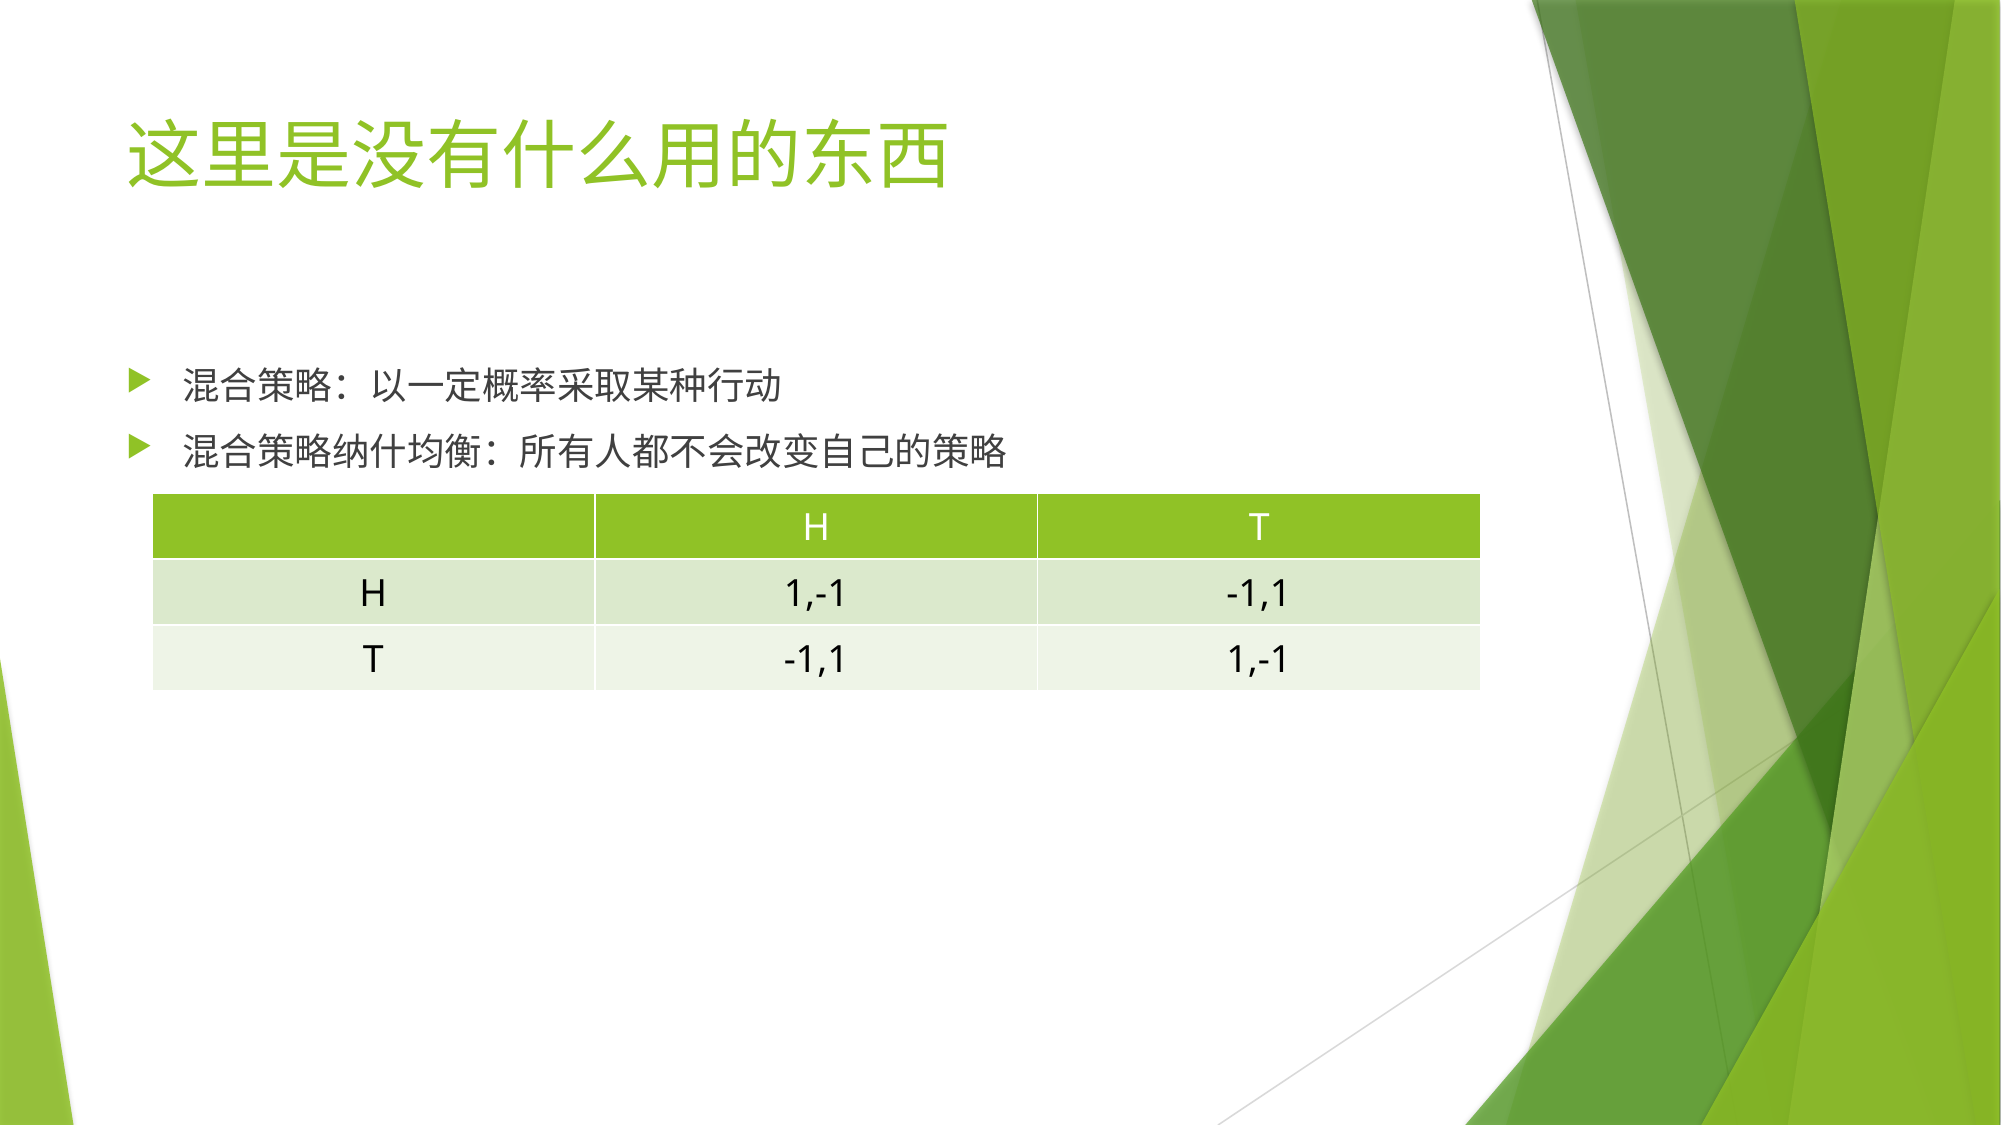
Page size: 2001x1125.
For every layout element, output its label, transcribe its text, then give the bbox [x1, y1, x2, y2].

list 混合策略：以一定概率采取某种行动 混合策略纳什均衡：所有人都不会改变自己的策略 [111, 354, 1522, 992]
table_cell 1,-1 [1038, 626, 1480, 690]
table_cell -1,1 [1038, 560, 1480, 624]
table_header [153, 494, 594, 558]
table_cell -1,1 [596, 626, 1037, 690]
table_cell T [153, 626, 594, 690]
table_cell H [153, 560, 594, 624]
table_header T [1038, 494, 1480, 558]
table_cell 1,-1 [596, 560, 1037, 624]
title 这里是没有什么用的东西 [111, 99, 1522, 317]
table_header H [596, 494, 1037, 558]
